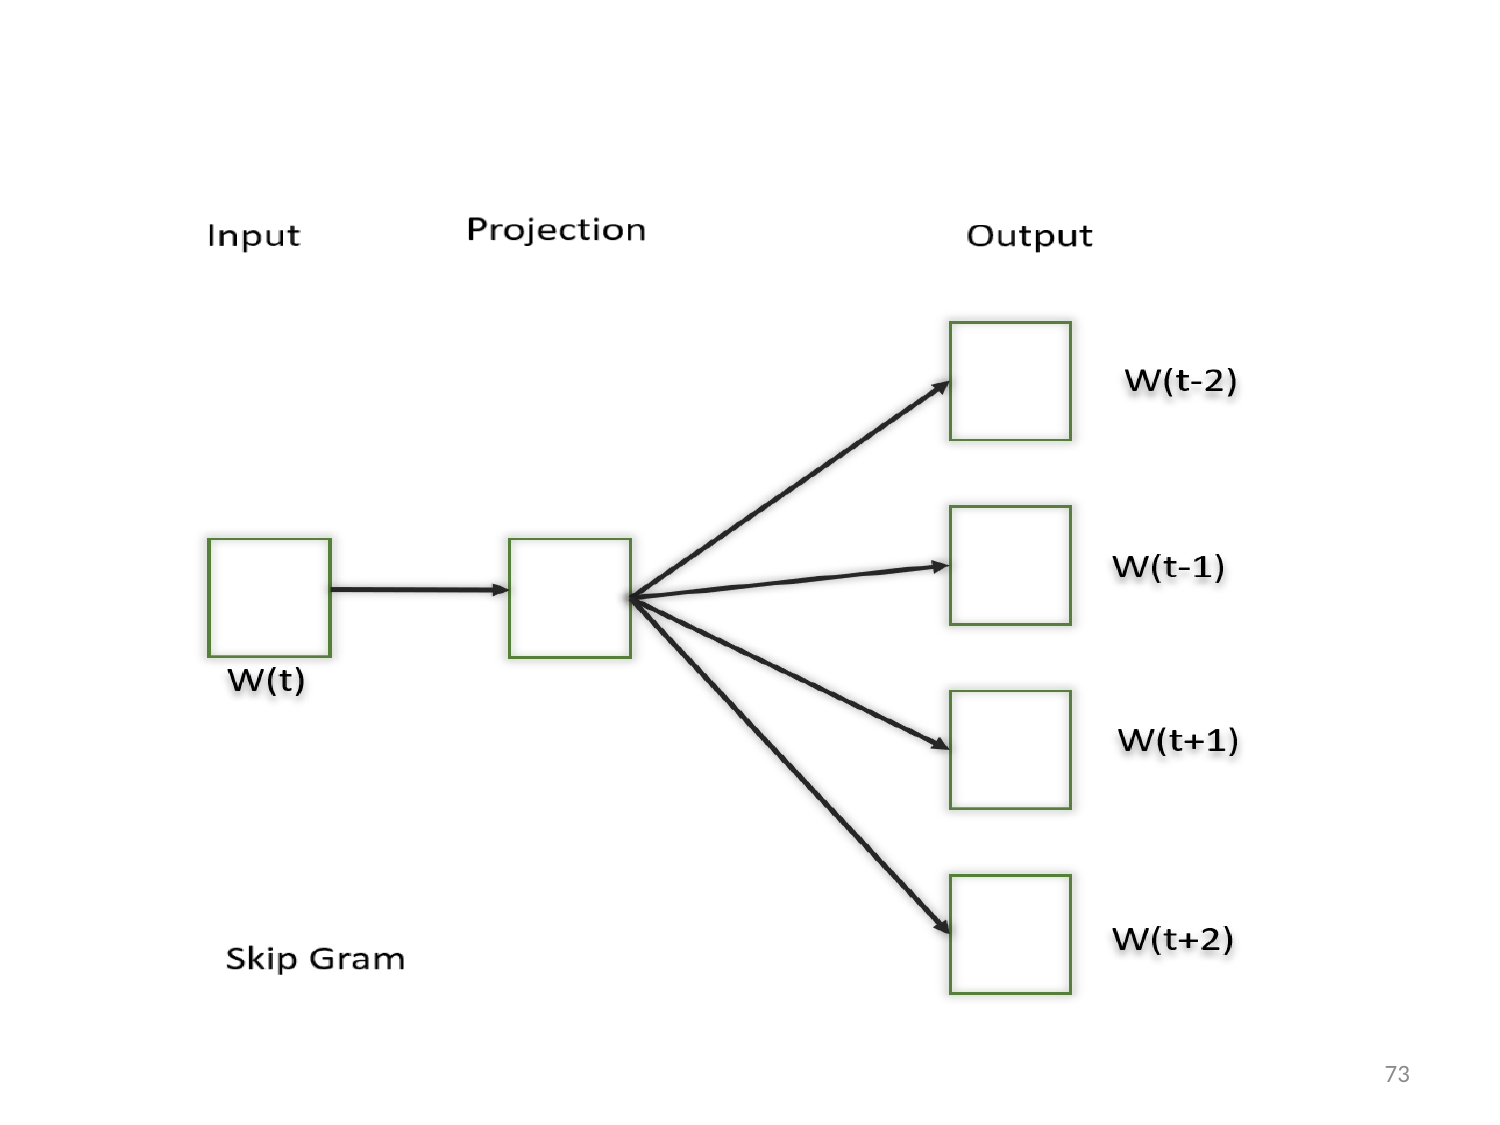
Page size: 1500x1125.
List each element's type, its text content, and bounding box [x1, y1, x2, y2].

slide_number 73 [1074, 1042, 1425, 1103]
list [187, 199, 1288, 1006]
